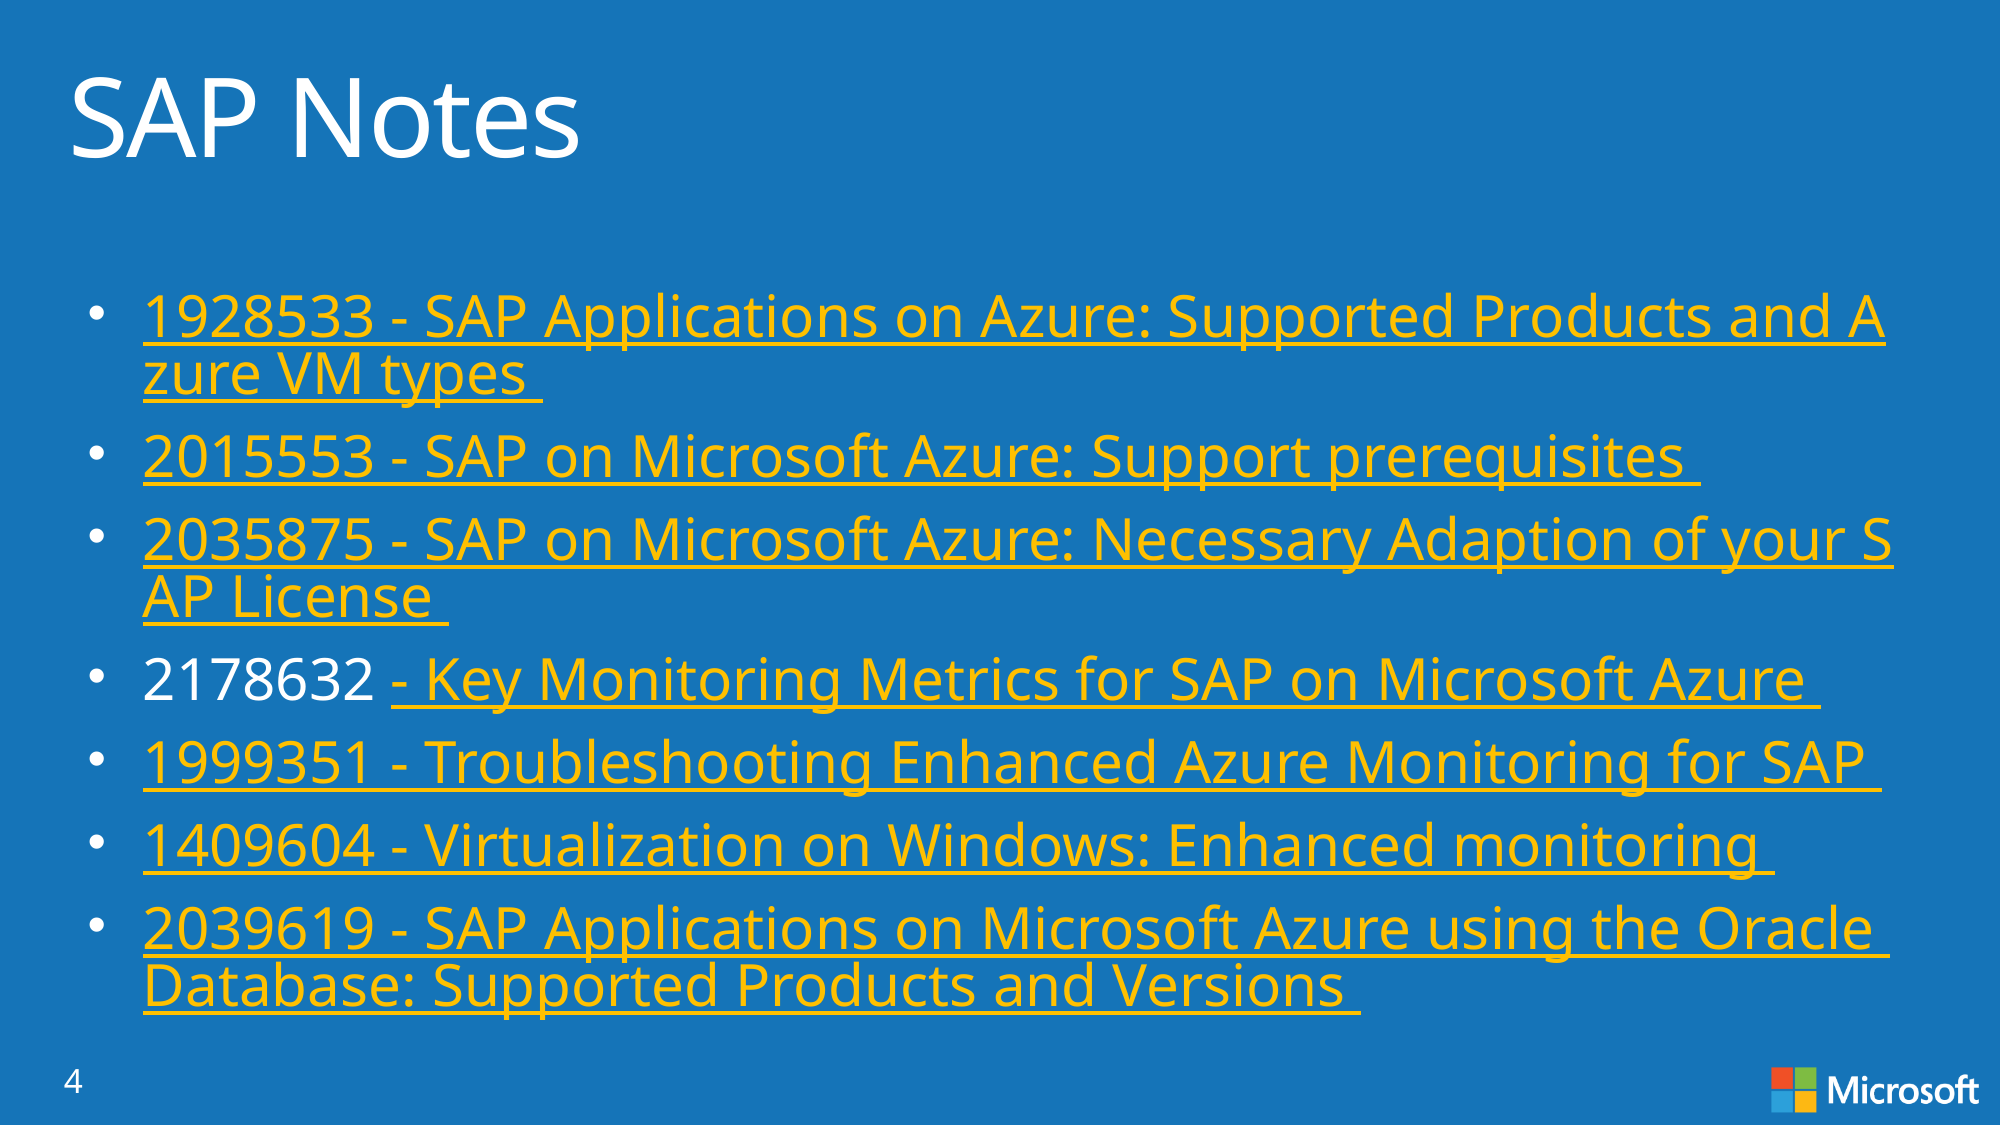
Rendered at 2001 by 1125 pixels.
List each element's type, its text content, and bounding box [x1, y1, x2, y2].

picture [1770, 1066, 1980, 1113]
list 1928533 - SAP Applications on Azure: Supported Products and Azure VM types 2015553 - SAP on Microsoft Azure: Support prerequisites 2035875 - SAP on Microsoft Azure: Necessary Adaption of your SAP License 2178632 - Key Monitoring Metrics for SAP on Microsoft Azure 1999351 - Troubleshooting Enhanced Azure Monitoring for SAP 1409604 - Virtualization on Windows: Enhanced monitoring 2039619 - SAP Applications on Microsoft Azure using the Oracle Database: Supported Products and Versions [63, 265, 1938, 1014]
title SAP Notes [44, 47, 1938, 196]
